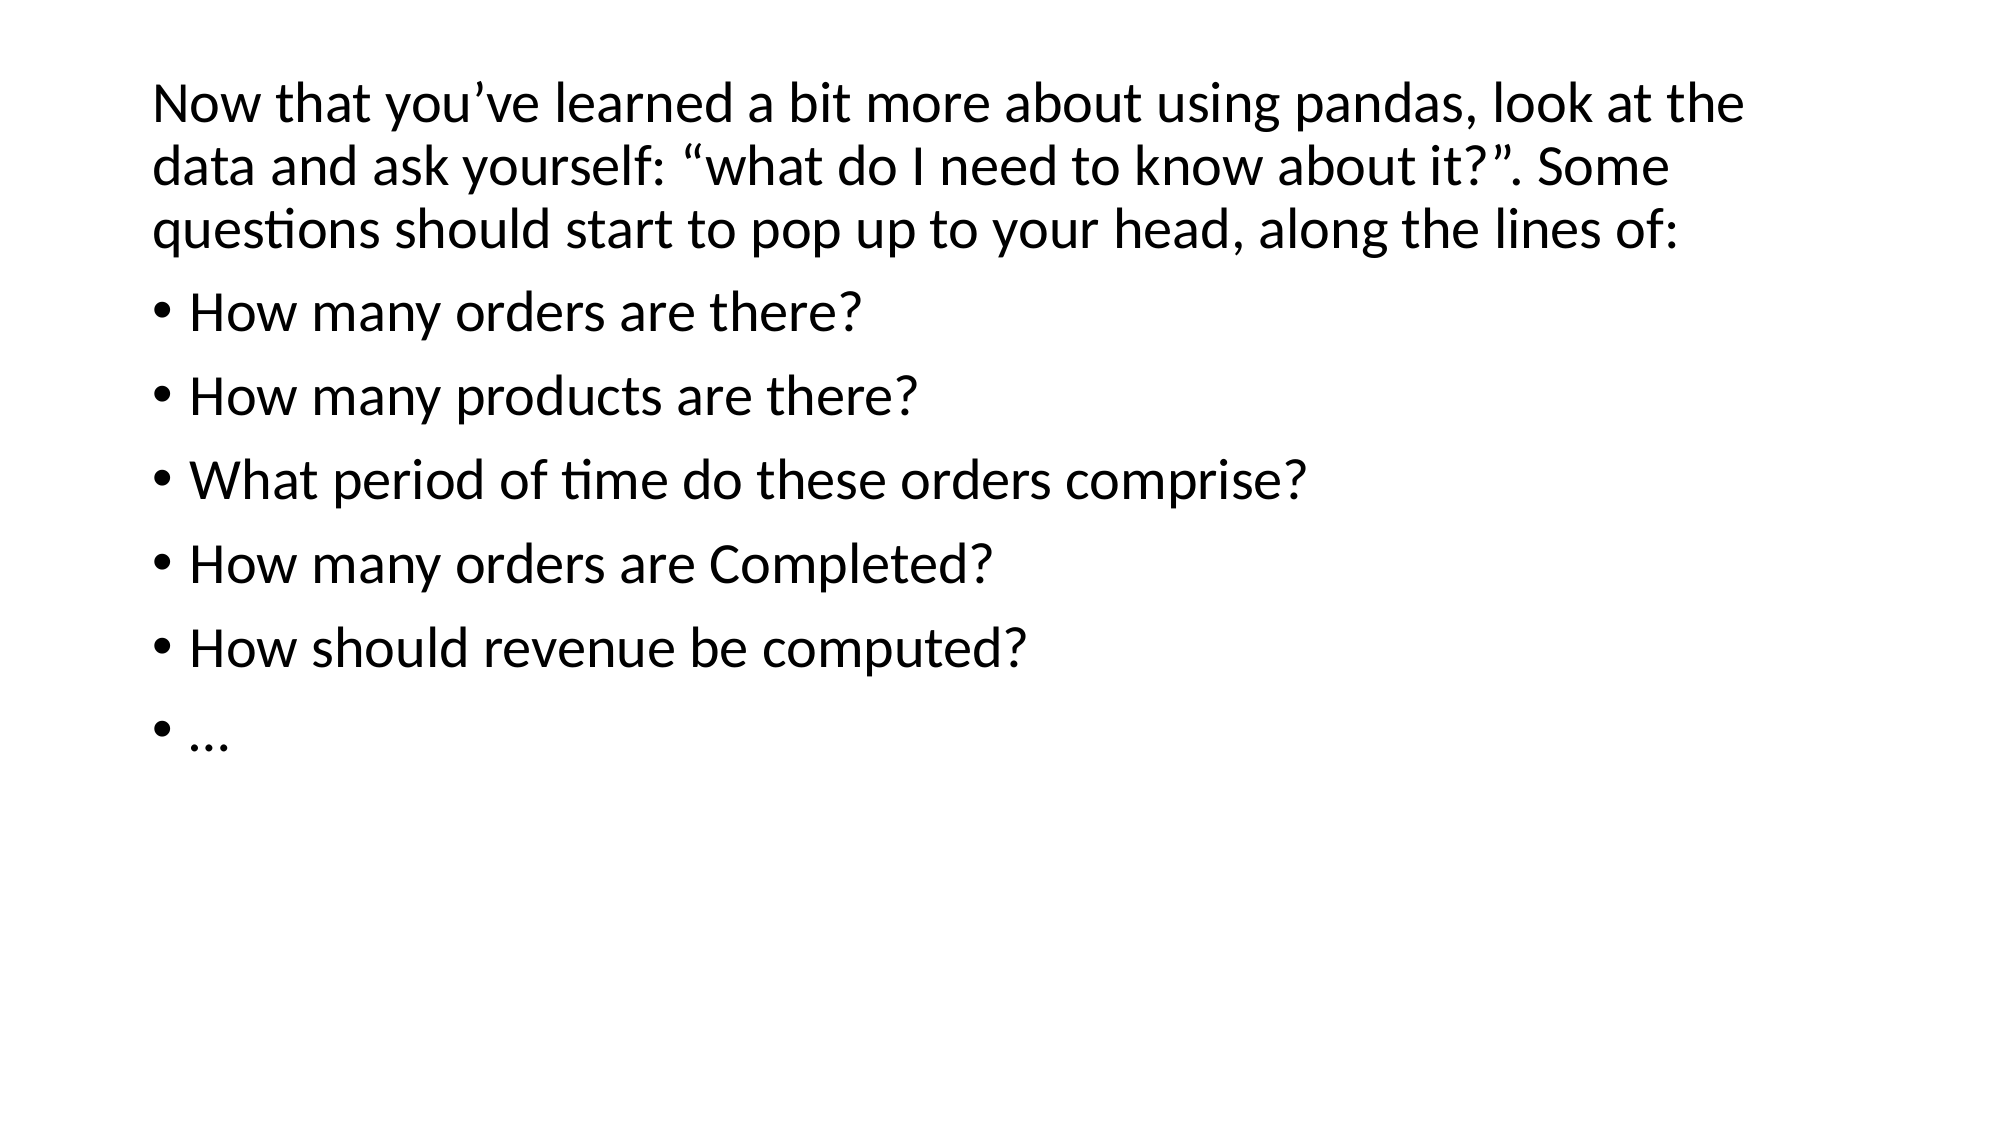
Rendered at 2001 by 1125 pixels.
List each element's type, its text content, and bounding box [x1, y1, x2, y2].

list Now that you’ve learned a bit more about using pandas, look at the data and ask yourself: “what do I need to know about it?”. Some questions should start to pop up to your head, along the lines of: How many orders are there? How many products are there? What period of time do these orders comprise? How many orders are Completed? How should revenue be computed? … [137, 64, 1863, 779]
